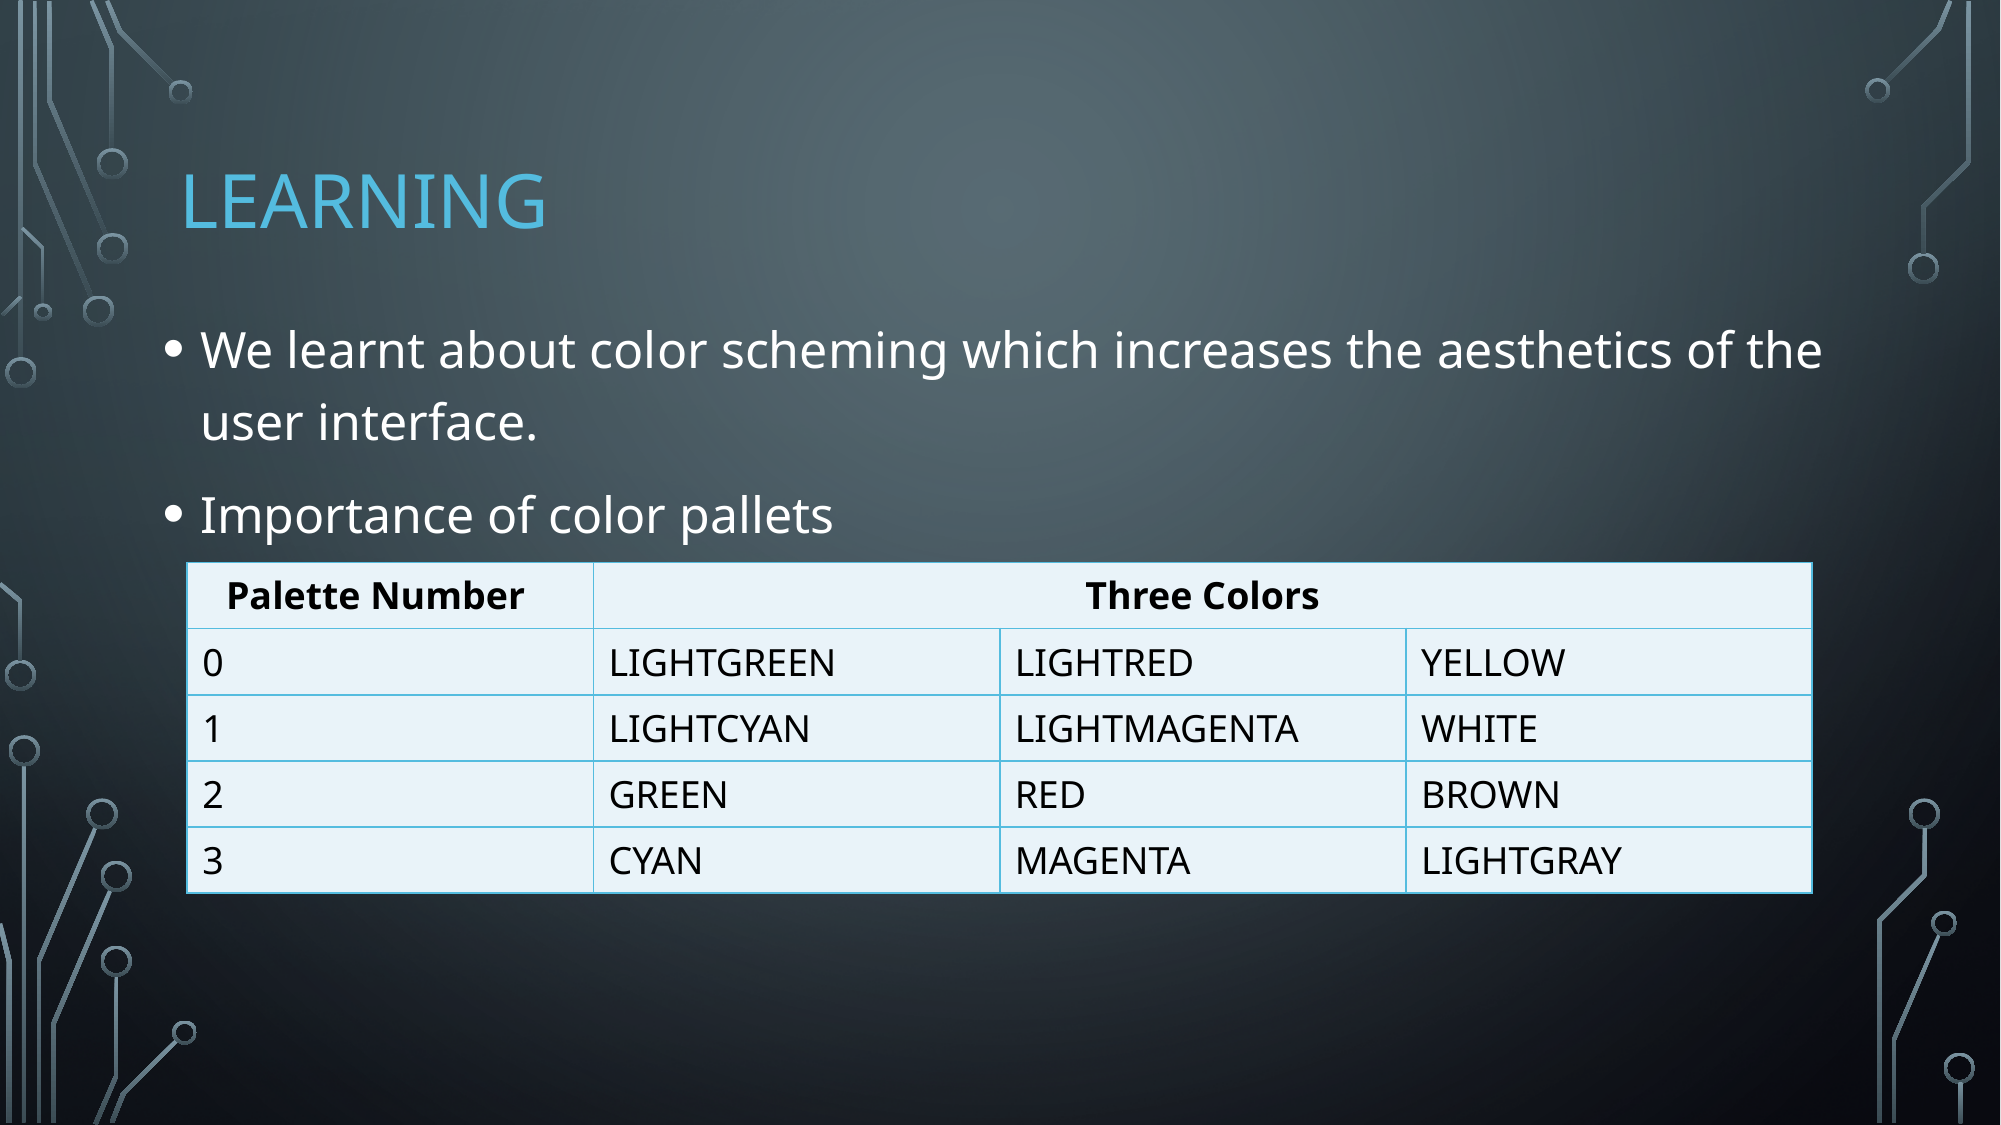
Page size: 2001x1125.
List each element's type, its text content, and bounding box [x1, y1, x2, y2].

table_cell 1 [188, 696, 593, 760]
table_cell MAGENTA [1001, 828, 1405, 892]
table_header Palette Number [188, 563, 593, 628]
title Learning [164, 128, 1790, 298]
table_cell WHITE [1407, 696, 1811, 760]
list We learnt about color scheming which increases the aesthetics of the user interface. Importance of color pallets [147, 298, 1852, 1022]
table_cell LIGHTGREEN [594, 629, 999, 694]
table_cell RED [1001, 762, 1405, 826]
table_header Three Colors [594, 563, 1811, 628]
table_cell LIGHTMAGENTA [1001, 696, 1405, 760]
table_cell GREEN [594, 762, 999, 826]
table_cell CYAN [594, 828, 999, 892]
table_cell LIGHTCYAN [594, 696, 999, 760]
table_cell YELLOW [1407, 629, 1811, 694]
table_cell LIGHTGRAY [1407, 828, 1811, 892]
table_cell 0 [188, 629, 593, 694]
table_cell 2 [188, 762, 593, 826]
table_cell LIGHTRED [1001, 629, 1405, 694]
table_cell BROWN [1407, 762, 1811, 826]
table_cell 3 [188, 828, 593, 892]
